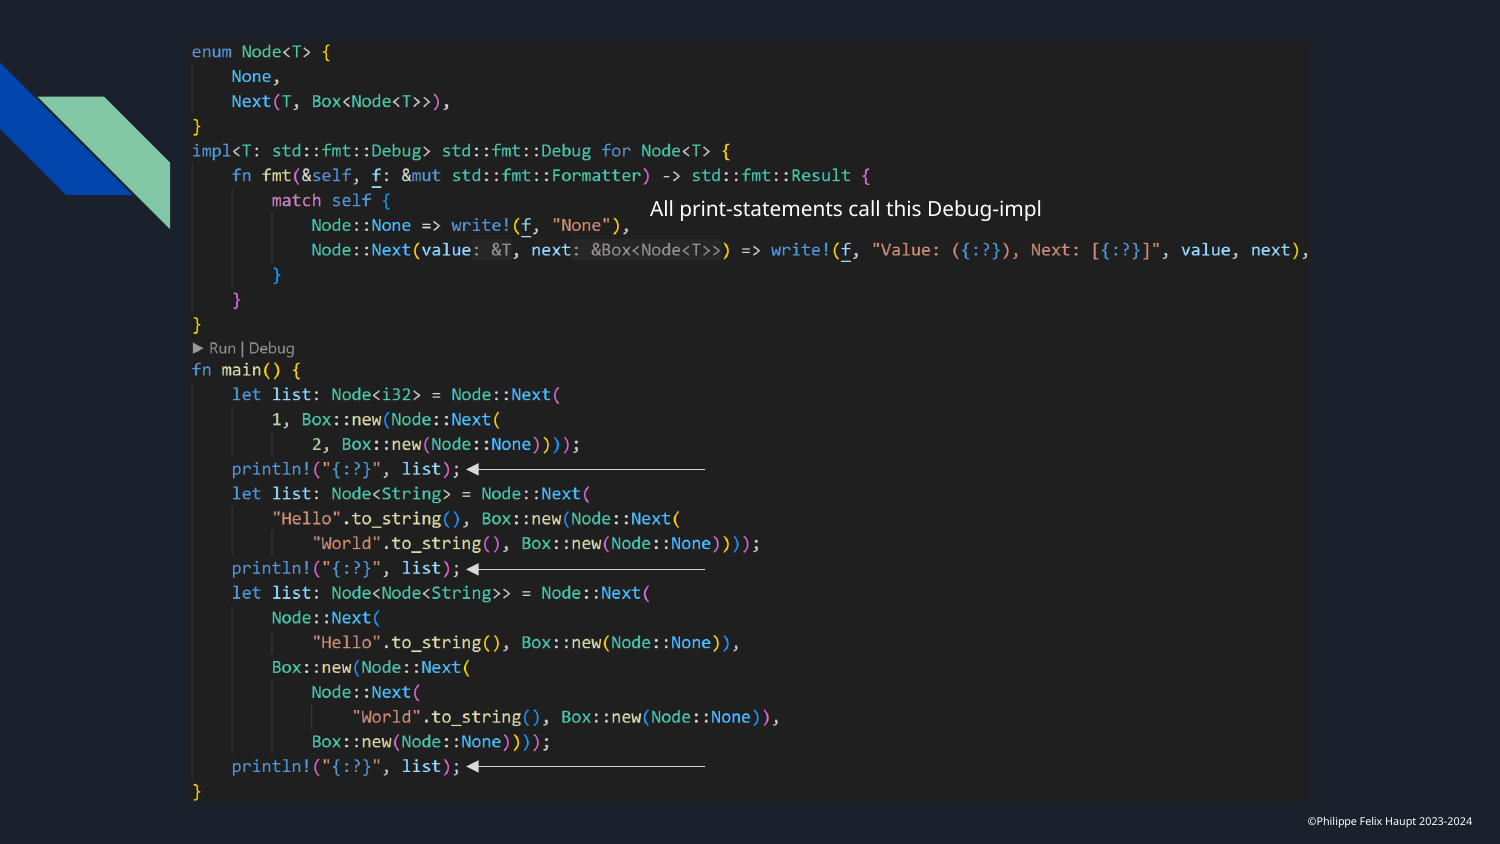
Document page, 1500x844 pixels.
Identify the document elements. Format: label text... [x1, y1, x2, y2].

text_box ©Philippe Felix Haupt 2023-2024 [1292, 801, 1500, 844]
picture [190, 41, 1310, 802]
